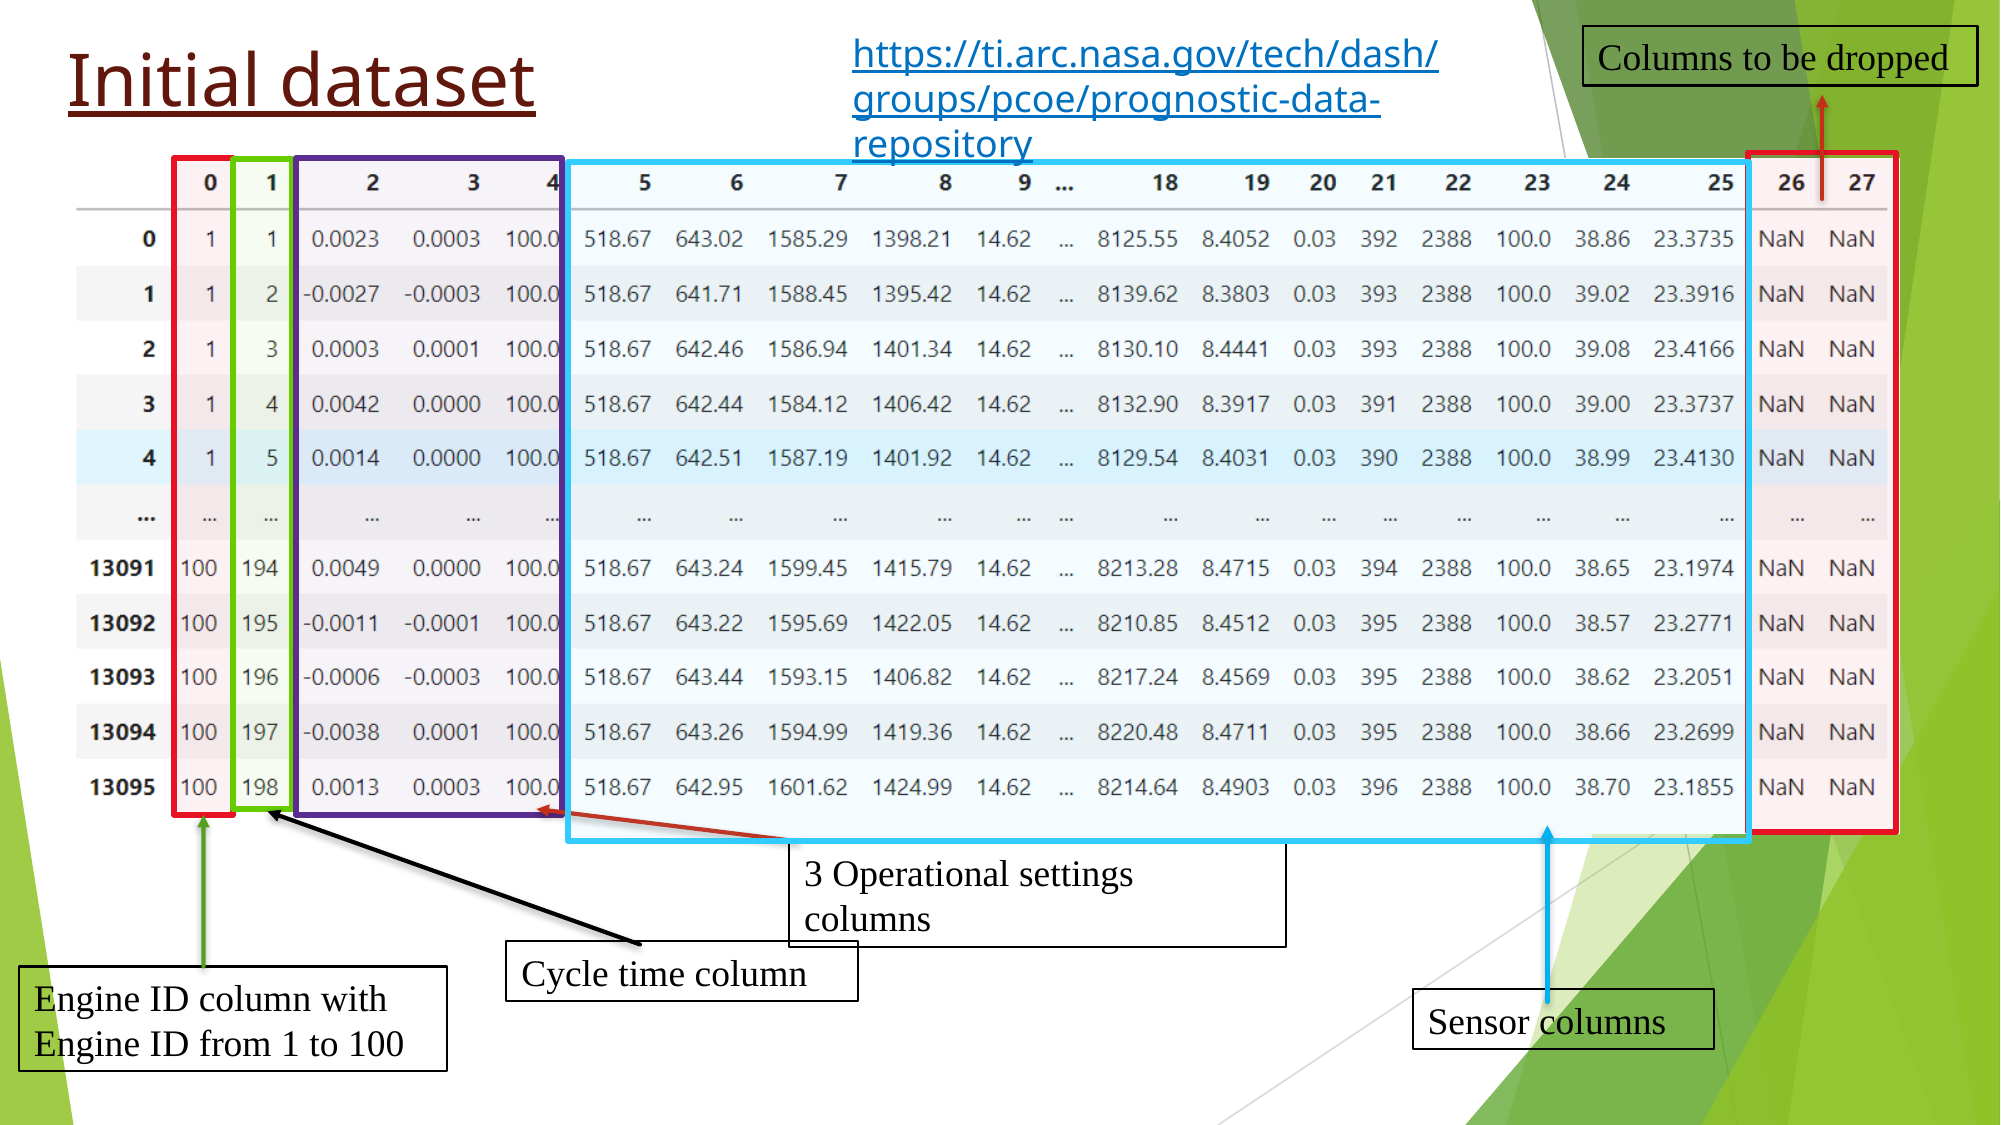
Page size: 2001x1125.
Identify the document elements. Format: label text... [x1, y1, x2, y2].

text_box Engine ID column with Engine ID from 1 to 100 [18, 966, 448, 1072]
text_box Sensor columns [1412, 989, 1715, 1050]
picture [63, 158, 1900, 834]
text_box 3 Operational settings columns [789, 845, 1286, 947]
title Initial dataset [52, 25, 837, 134]
text_box Columns to be dropped [1582, 25, 1978, 86]
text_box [267, 811, 641, 945]
text_box Cycle time column [506, 941, 858, 1002]
text_box https://ti.arc.nasa.gov/tech/dash/groups/pcoe/prognostic-data-repository [837, 22, 1536, 154]
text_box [536, 808, 801, 842]
